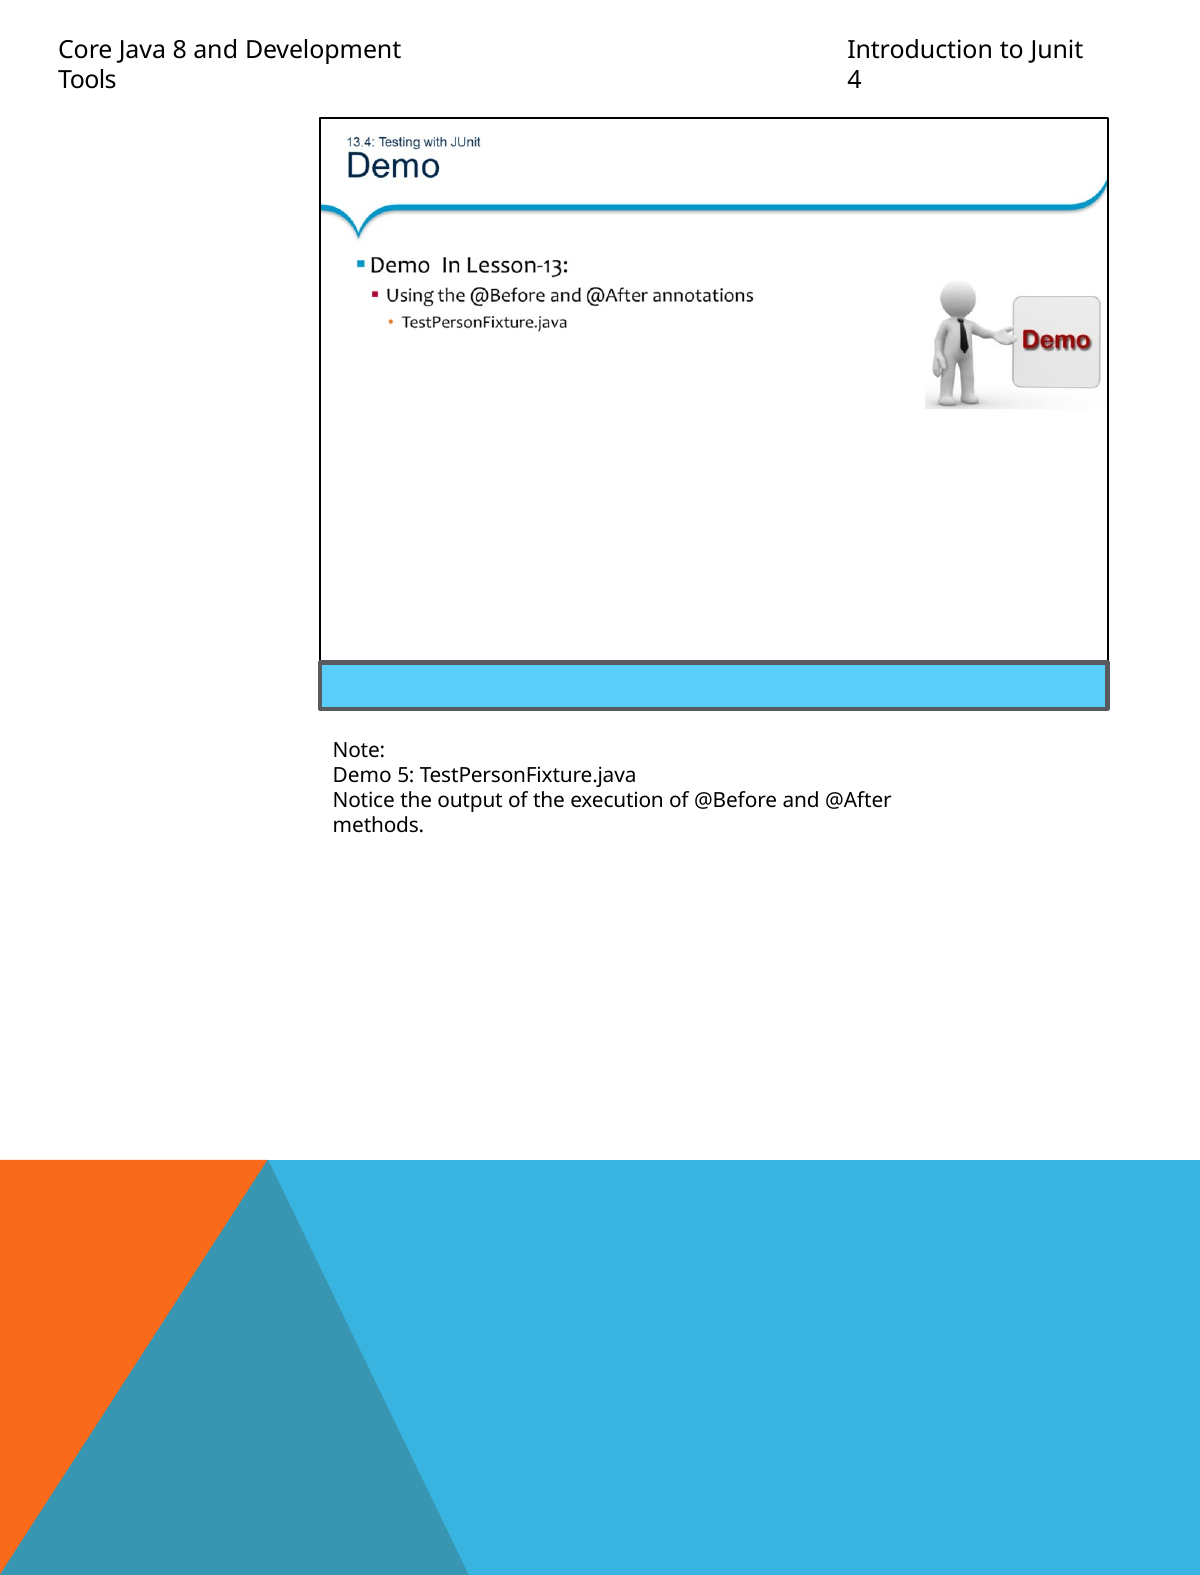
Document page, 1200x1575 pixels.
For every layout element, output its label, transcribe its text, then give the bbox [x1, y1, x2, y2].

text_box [318, 116, 1109, 710]
text_box Introduction to Junit 4 [845, 31, 1088, 94]
text_box Core Java 8 and Development Tools [56, 31, 462, 94]
text_box Note: Demo 5: TestPersonFixture.java Notice the output of the execution of @Before and @After methods. [330, 735, 956, 837]
